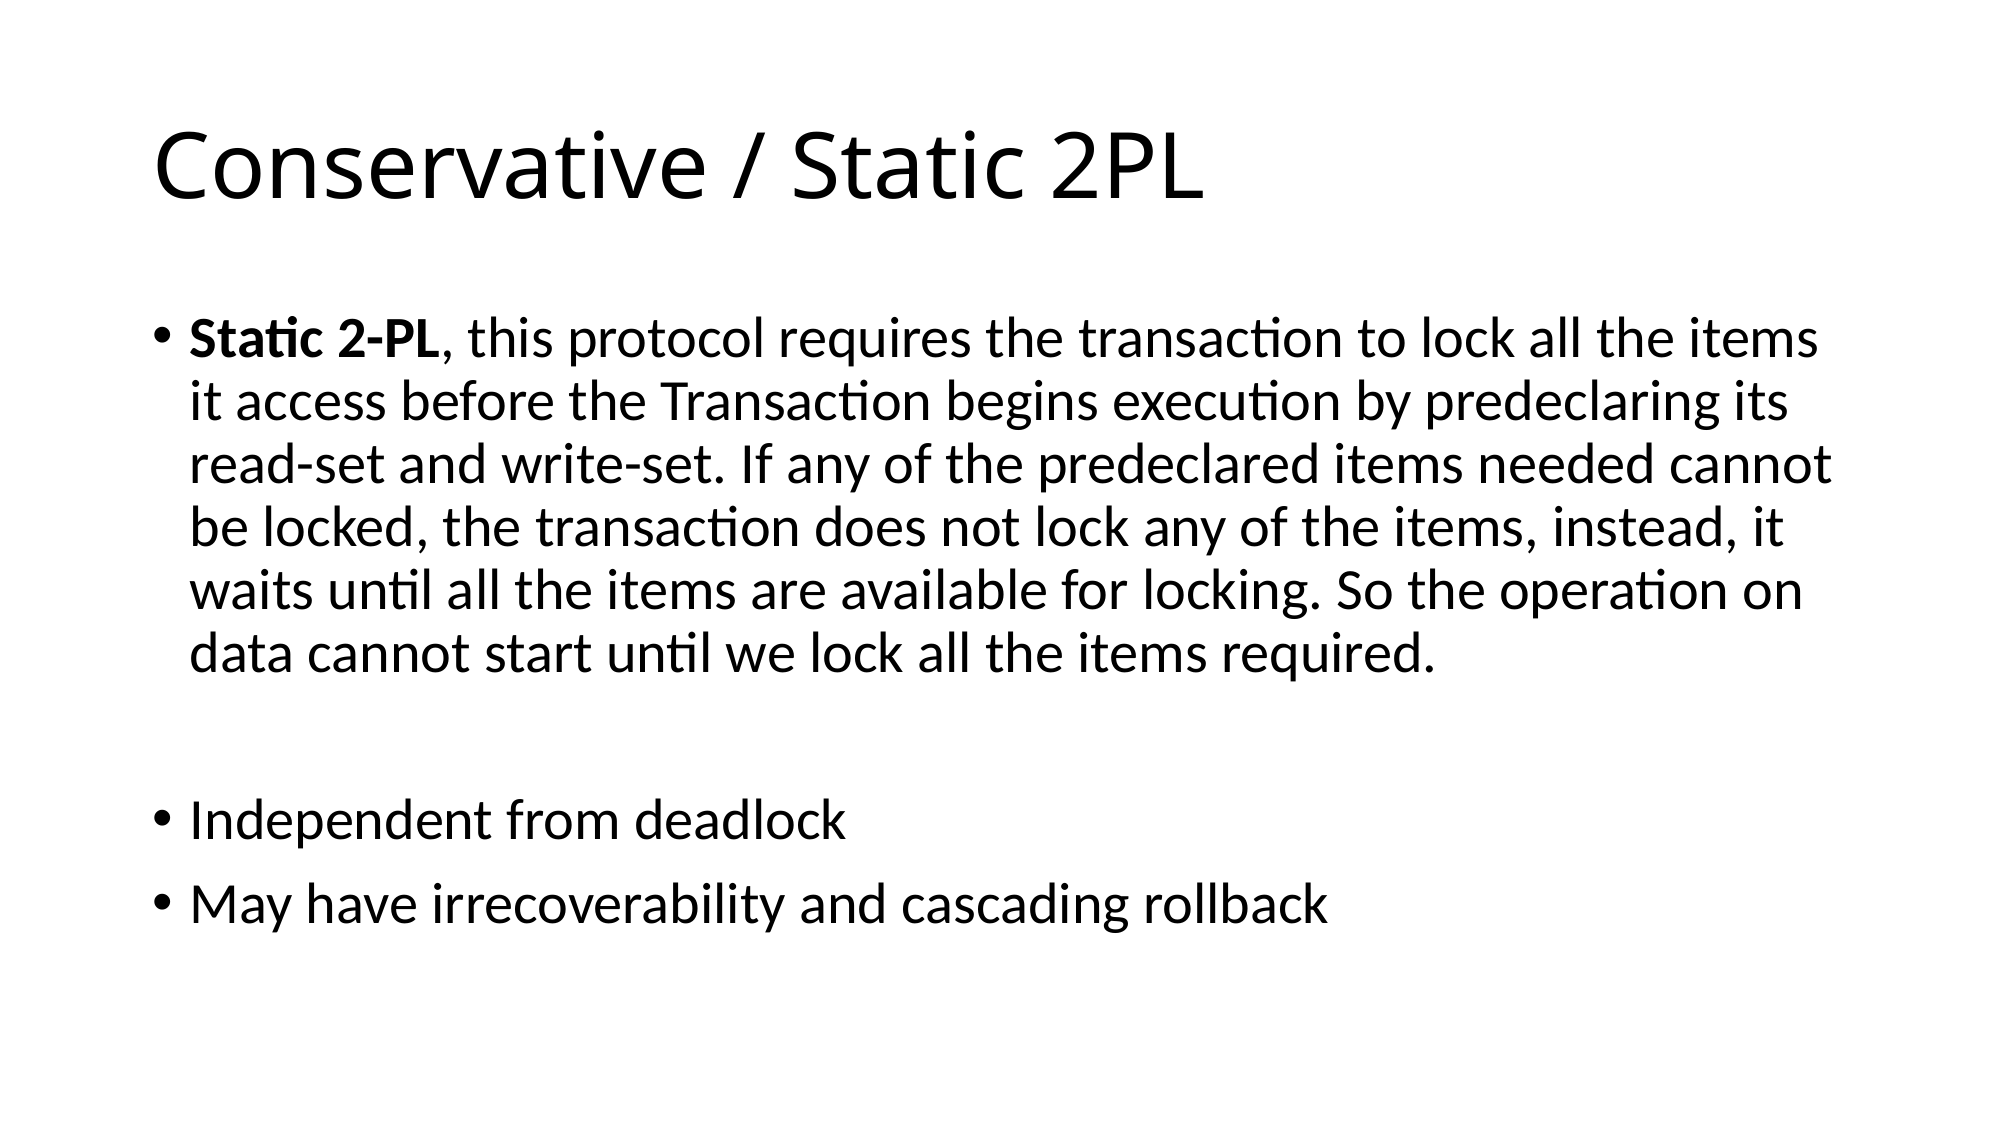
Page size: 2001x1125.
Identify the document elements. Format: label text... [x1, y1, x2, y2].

list Static 2-PL, this protocol requires the transaction to lock all the items it access before the Transaction begins execution by predeclaring its read-set and write-set. If any of the predeclared items needed cannot be locked, the transaction does not lock any of the items, instead, it waits until all the items are available for locking. So the operation on data cannot start until we lock all the items required. Independent from deadlock May have irrecoverability and cascading rollback [137, 299, 1863, 1014]
title Conservative / Static 2PL [137, 59, 1863, 278]
